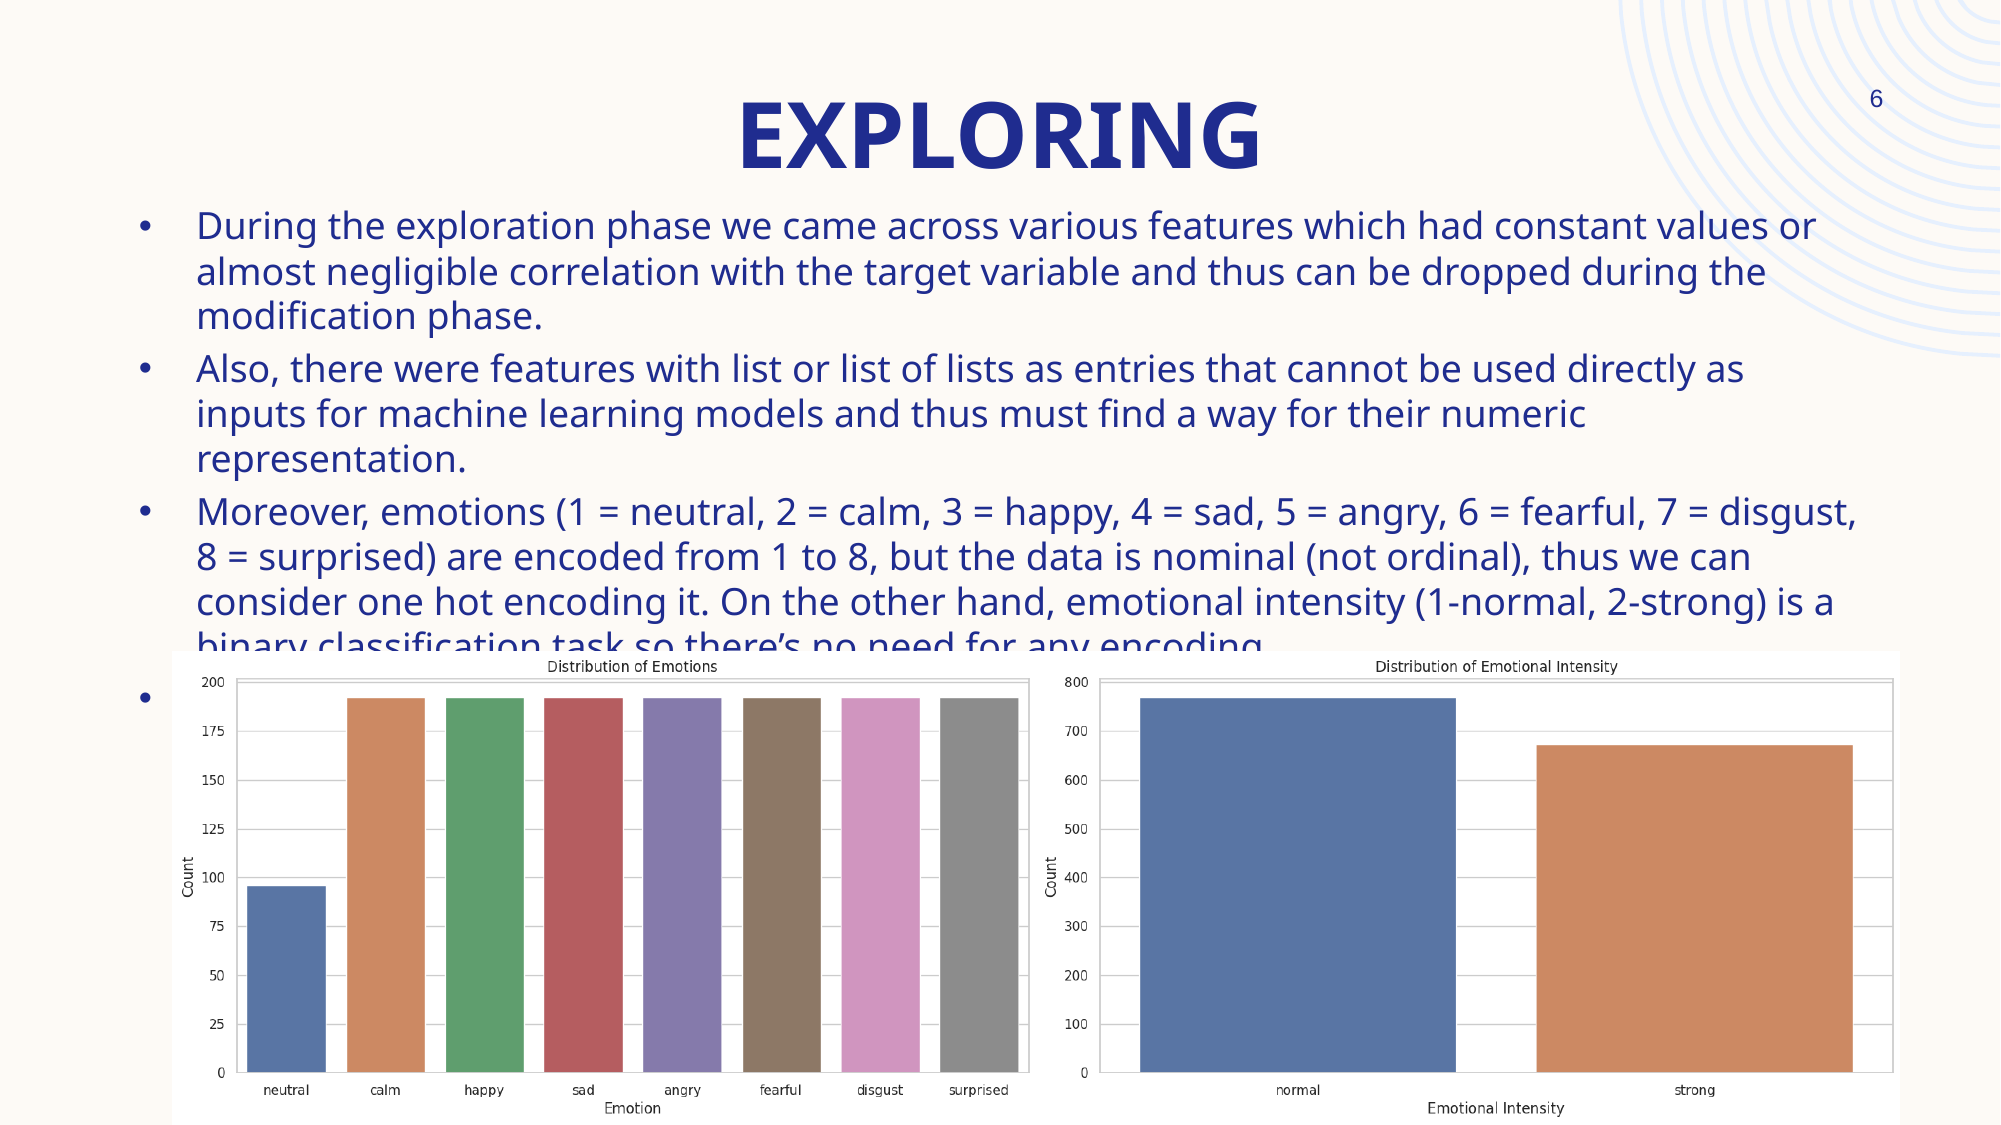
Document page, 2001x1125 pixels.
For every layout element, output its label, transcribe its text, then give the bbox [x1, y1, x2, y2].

picture [172, 651, 1900, 1125]
title Exploring [125, 69, 1876, 195]
slide_number 6 [1795, 75, 1958, 120]
list During the exploration phase we came across various features which had constant values or almost negligible correlation with the target variable and thus can be dropped during the modification phase. Also, there were features with list or list of lists as entries that cannot be used directly as inputs for machine learning models and thus must find a way for their numeric representation. Moreover, emotions (1 = neutral, 2 = calm, 3 = happy, 4 = sad, 5 = angry, 6 = fearful, 7 = disgust, 8 = surprised) are encoded from 1 to 8, but the data is nominal (not ordinal), thus we can consider one hot encoding it. On the other hand, emotional intensity (1-normal, 2-strong) is a binary classification task so there’s no need for any encoding. Furthermore, the target variables are well-balanced but have a very low correlation (0.14): [124, 195, 1876, 772]
